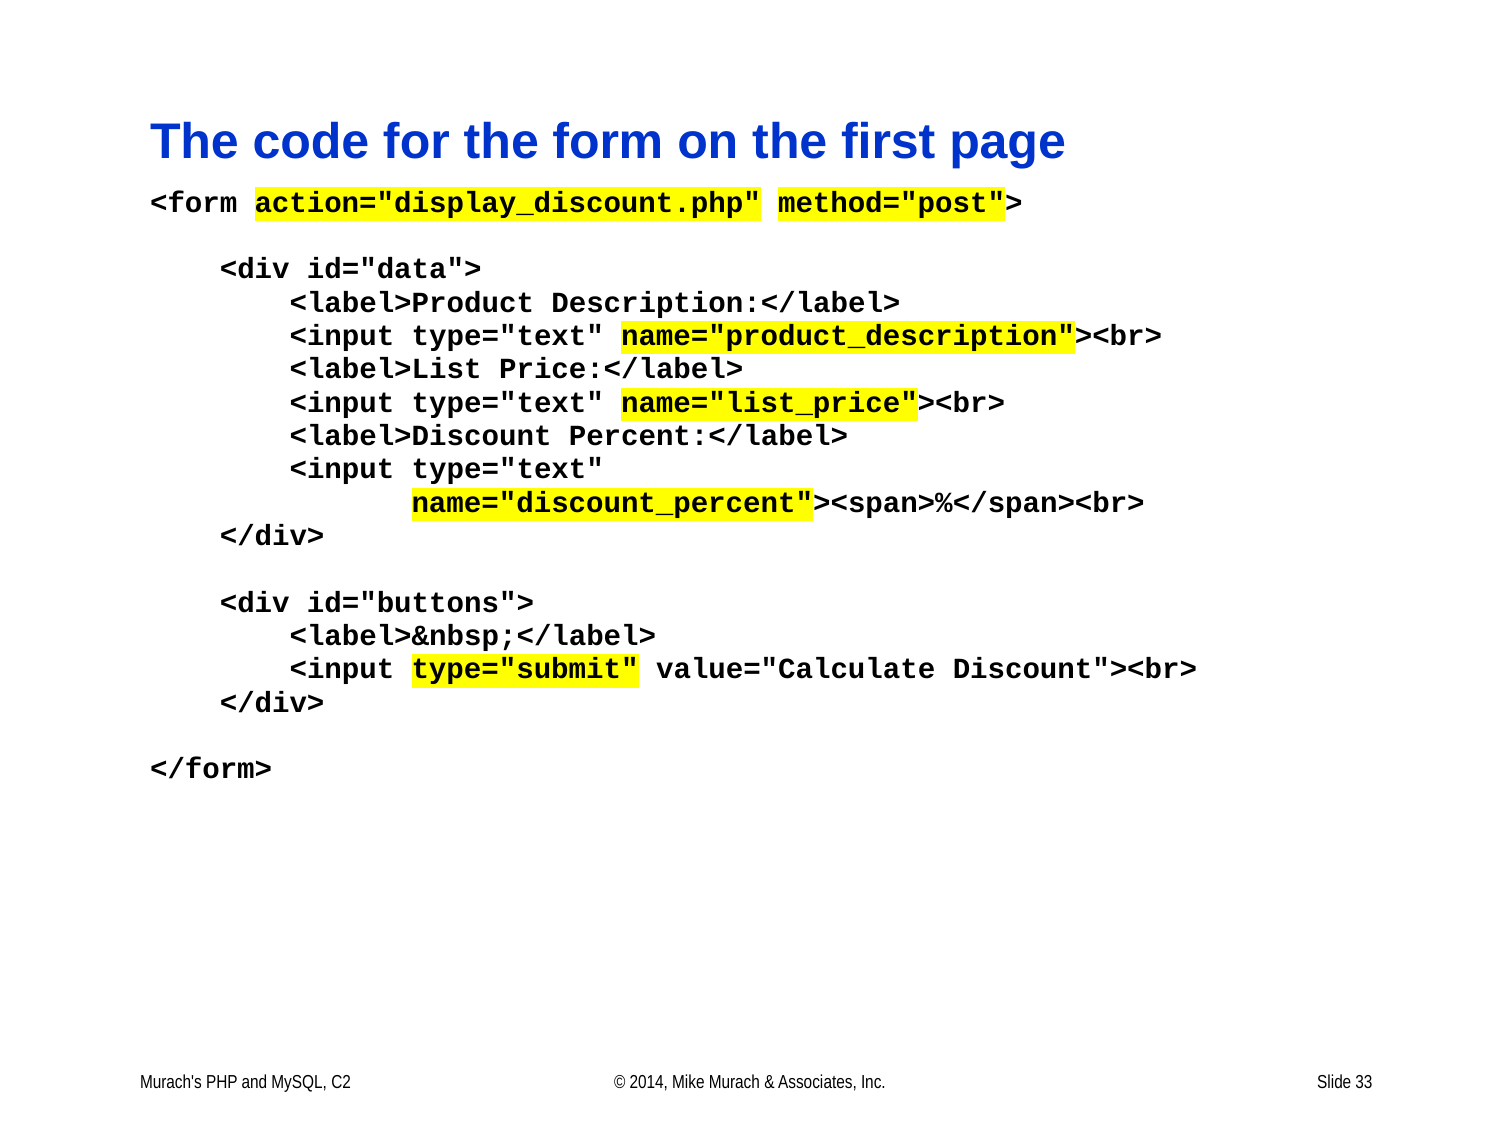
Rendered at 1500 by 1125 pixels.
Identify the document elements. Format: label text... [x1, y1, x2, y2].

slide_number Slide 33 [1074, 1025, 1388, 1100]
slide_number Murach's PHP and MySQL, C2 [125, 1025, 450, 1100]
footer © 2014, Mike Murach & Associates, Inc. [474, 1025, 1025, 1100]
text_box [149, 187, 1345, 971]
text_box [149, 112, 1128, 183]
